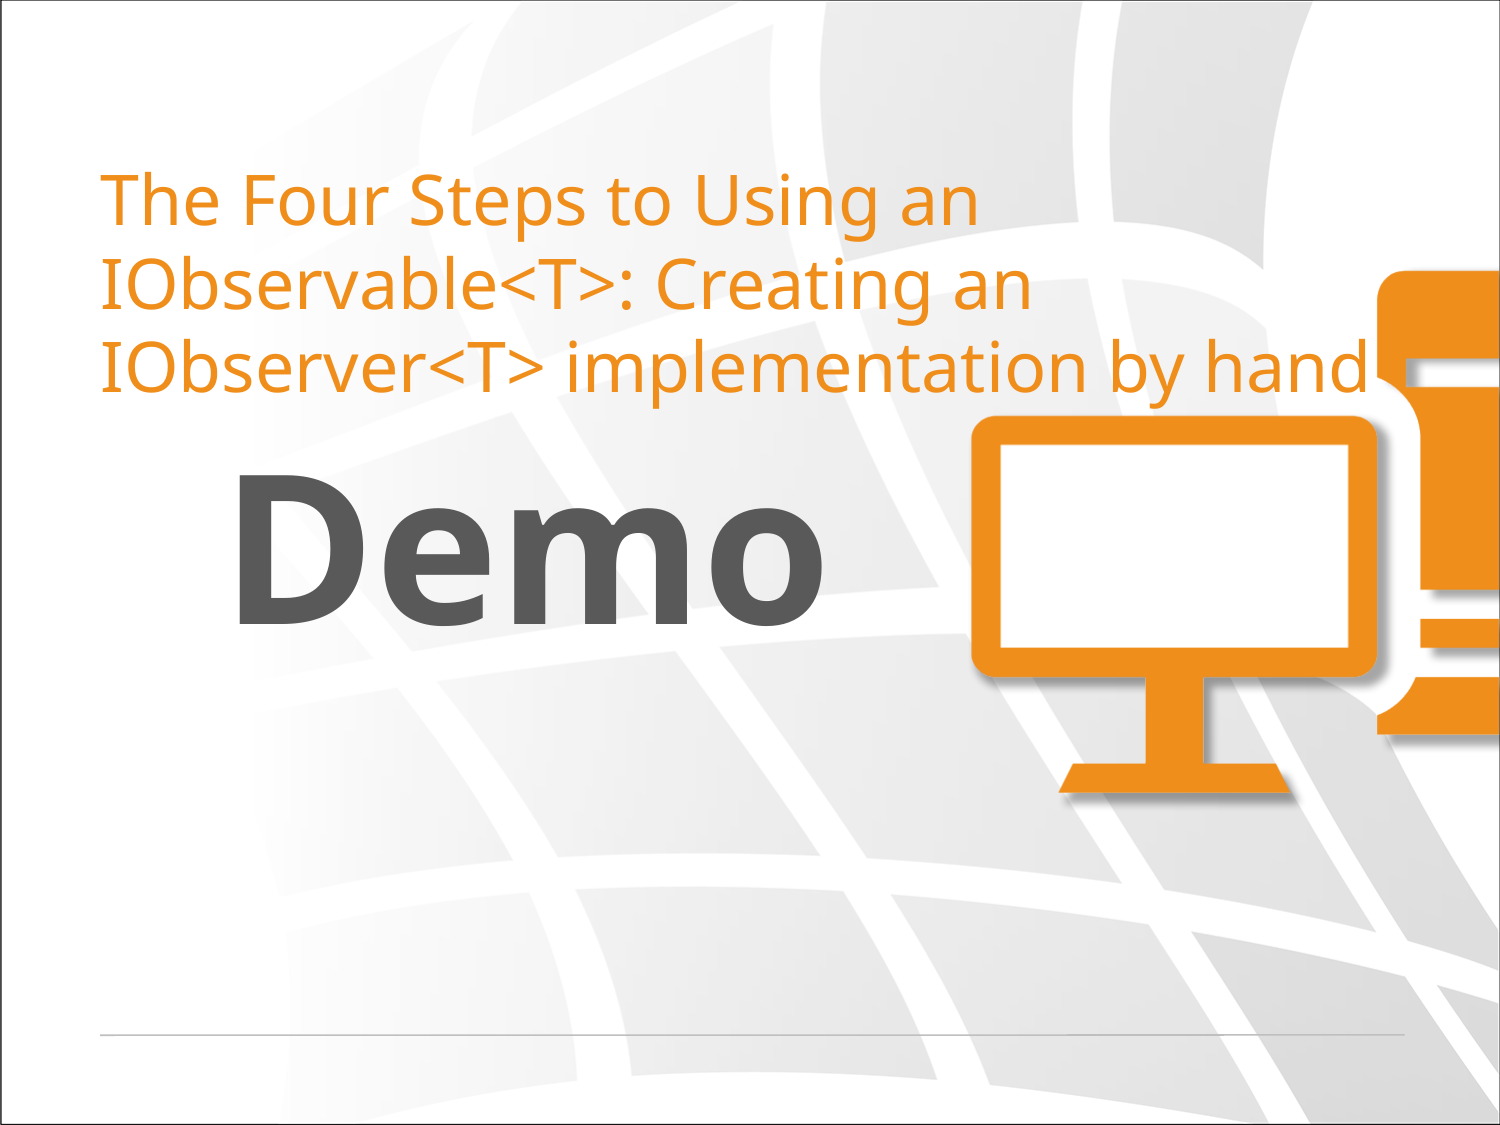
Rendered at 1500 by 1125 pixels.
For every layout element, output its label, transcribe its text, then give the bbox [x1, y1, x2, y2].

picture [0, 0, 1500, 1125]
title The Four Steps to Using an IObservable<T>: Creating an IObserver<T> implementation by hand [100, 137, 1412, 433]
